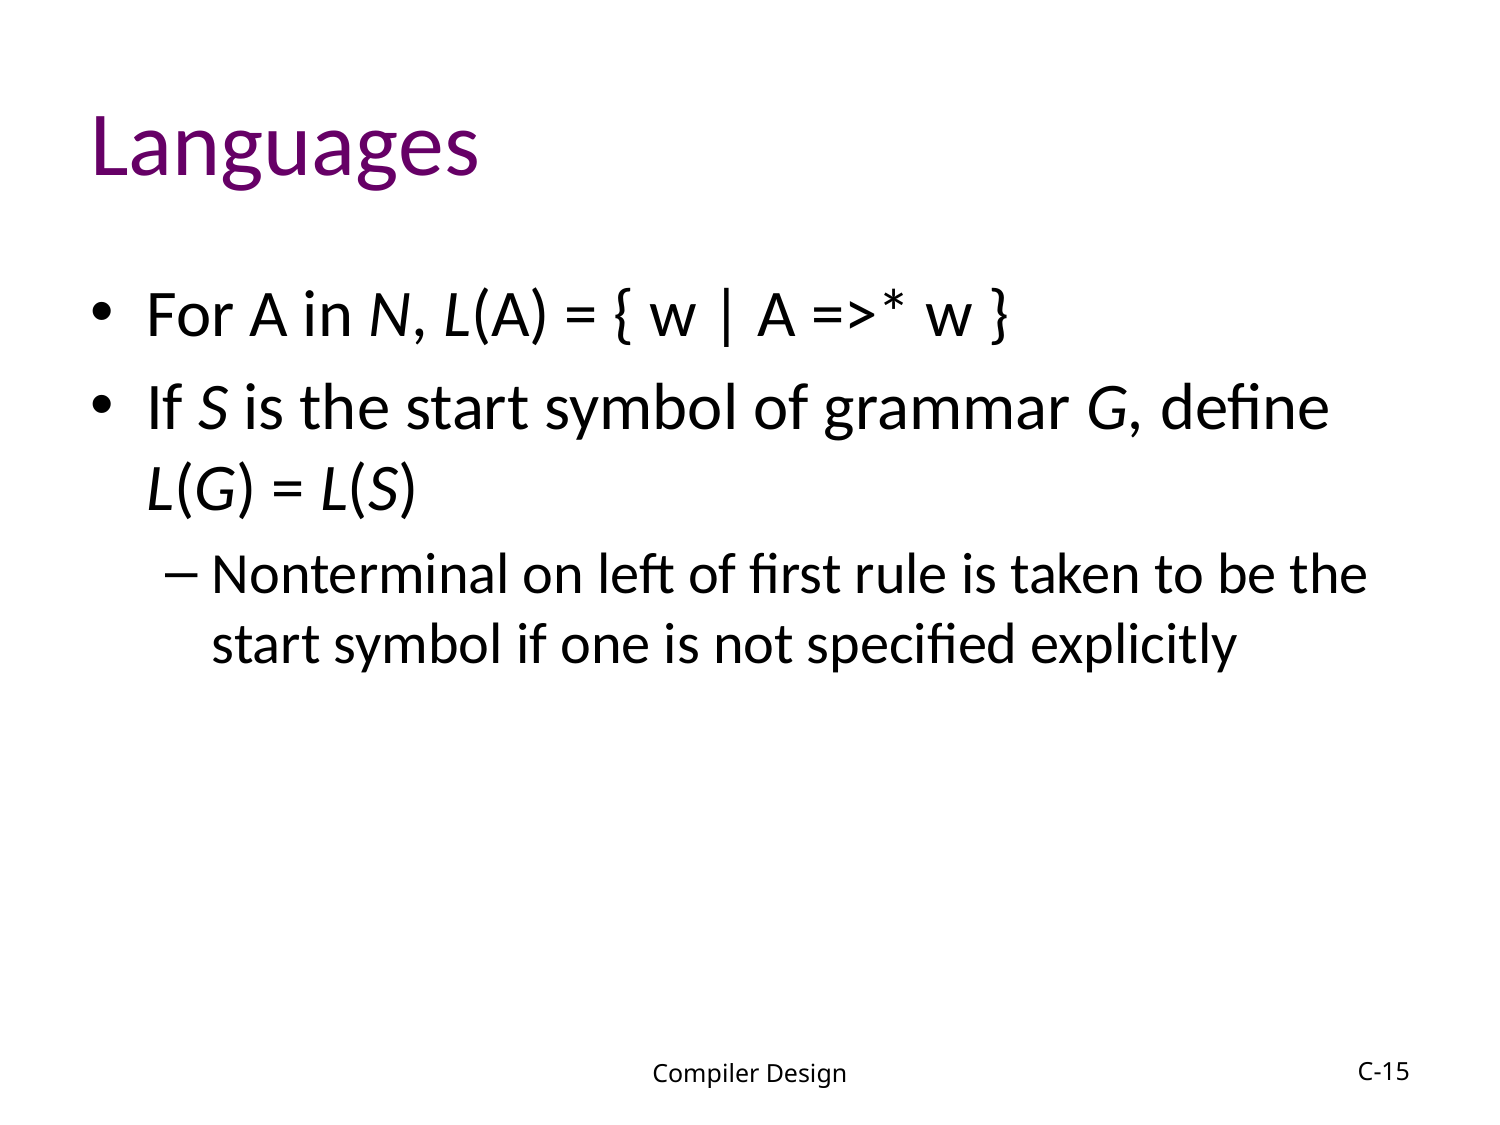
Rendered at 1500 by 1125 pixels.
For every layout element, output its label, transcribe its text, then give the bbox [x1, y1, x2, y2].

title Languages [75, 45, 1425, 233]
list For A in N, L(A) = { w | A =>* w } If S is the start symbol of grammar G, define L(G) = L(S) Nonterminal on left of first rule is taken to be the start symbol if one is not specified explicitly [75, 262, 1425, 1005]
footer Compiler Design [512, 1042, 988, 1103]
slide_number C-15 [1074, 1042, 1425, 1103]
